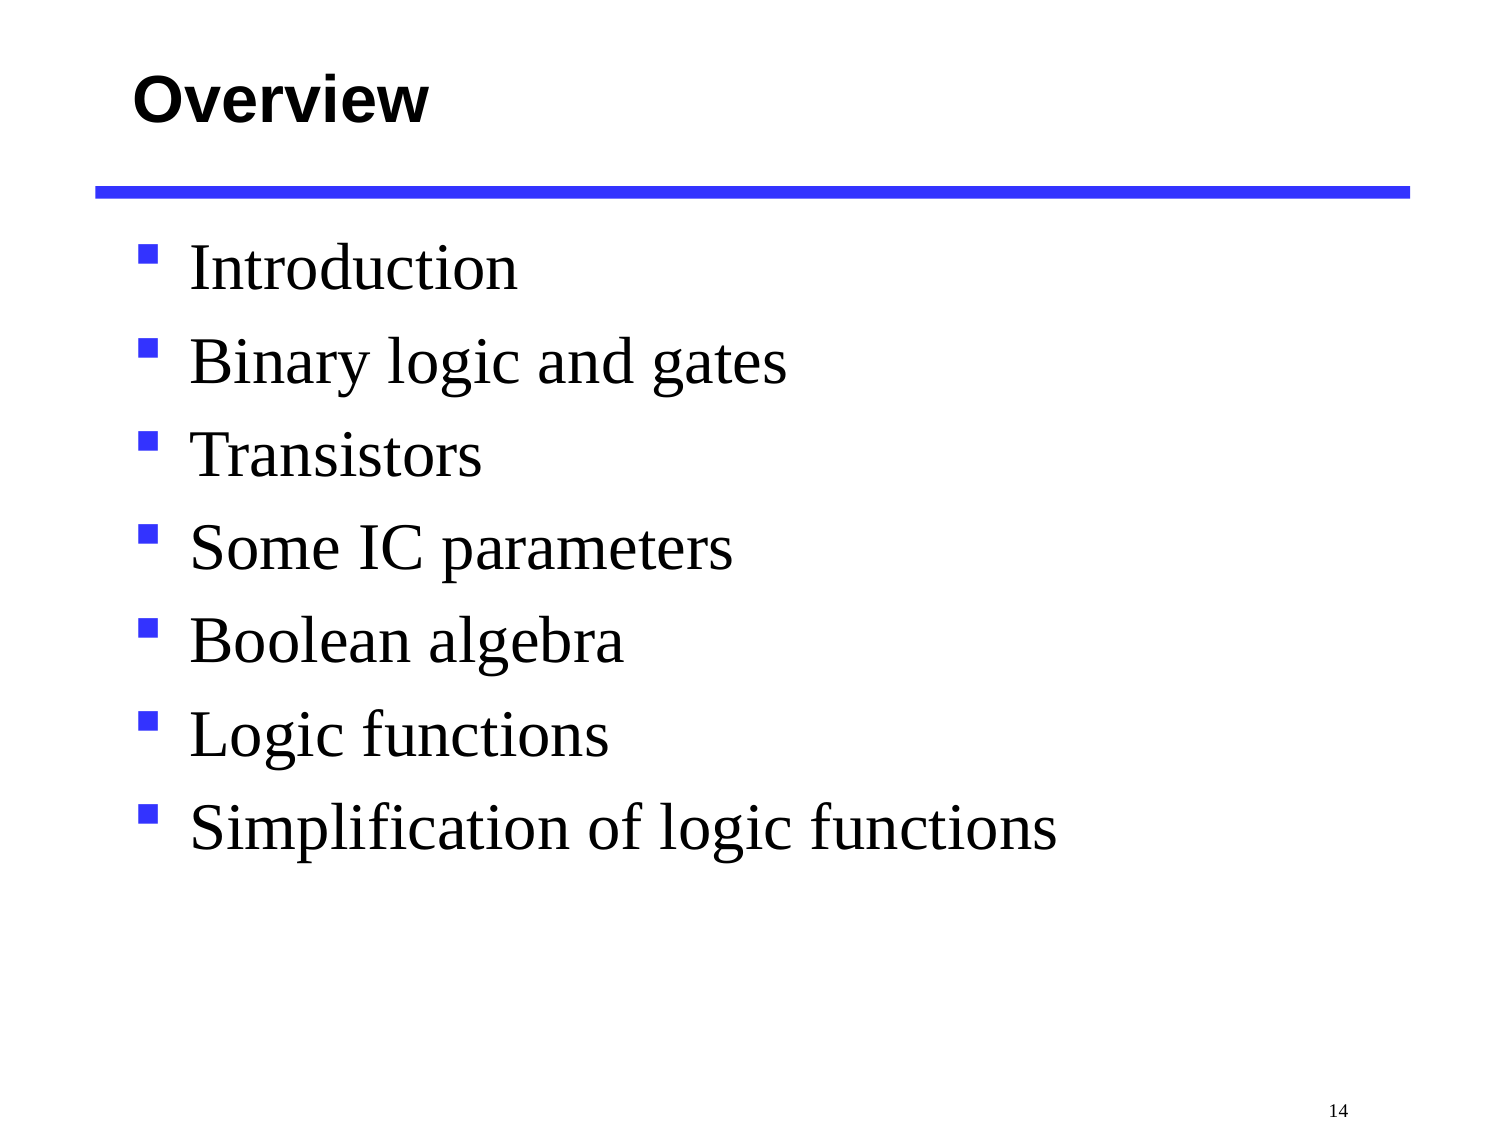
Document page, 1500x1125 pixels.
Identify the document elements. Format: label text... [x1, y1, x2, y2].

title Overview [117, 11, 1393, 180]
slide_number 14 [1185, 1068, 1500, 1125]
list Introduction Binary logic and gates Transistors Some IC parameters Boolean algebra Logic functions Simplification of logic functions [117, 215, 1393, 1041]
